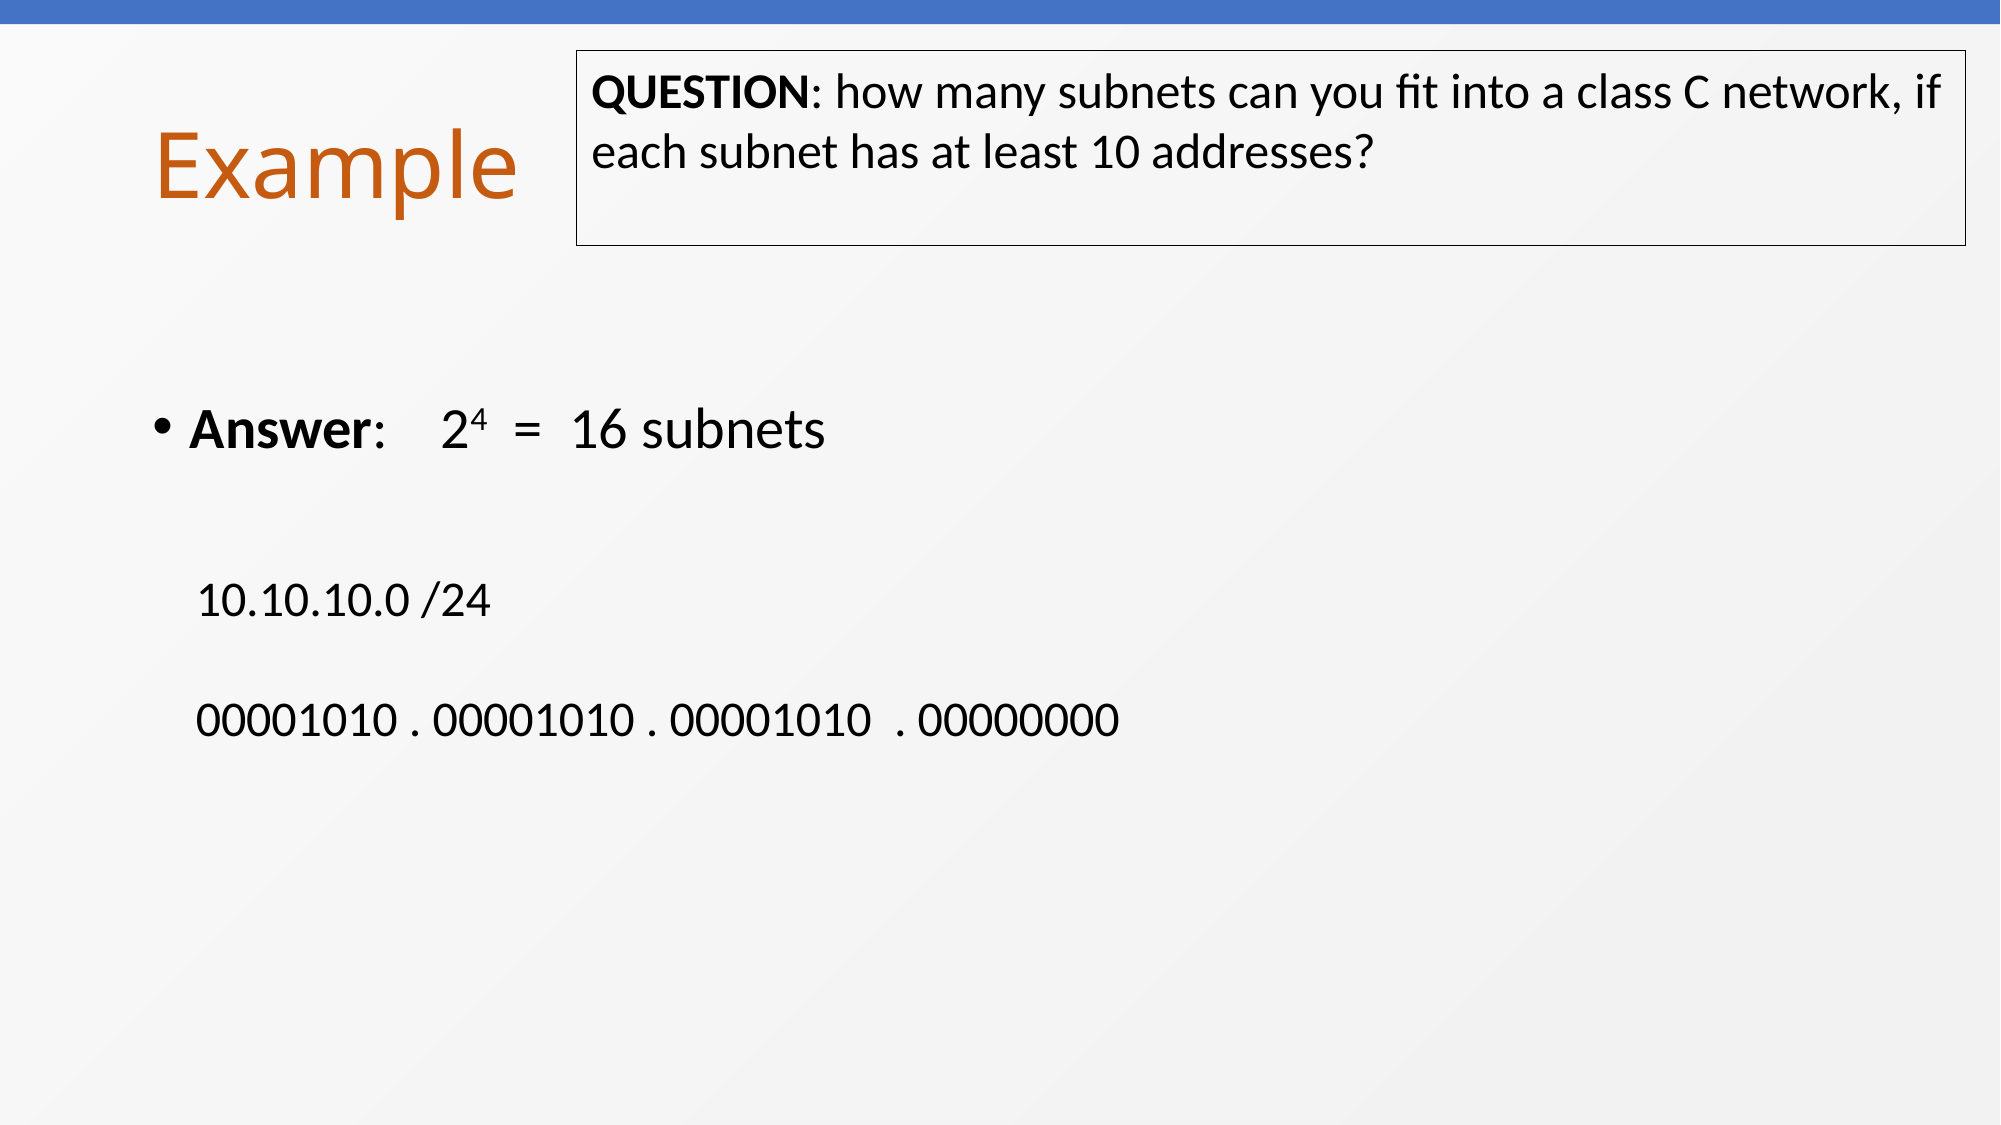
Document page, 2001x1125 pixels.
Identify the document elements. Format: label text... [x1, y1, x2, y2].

title Example [137, 59, 1863, 278]
list Answer: 24 = 16 subnets [137, 299, 1863, 1014]
text_box QUESTION: how many subnets can you fit into a class C network, if each subnet has at least 10 addresses? [576, 50, 1966, 246]
text_box [0, 0, 2000, 25]
text_box 10.10.10.0 /24 00001010 . 00001010 . 00001010 . 00000000 [181, 558, 1314, 754]
